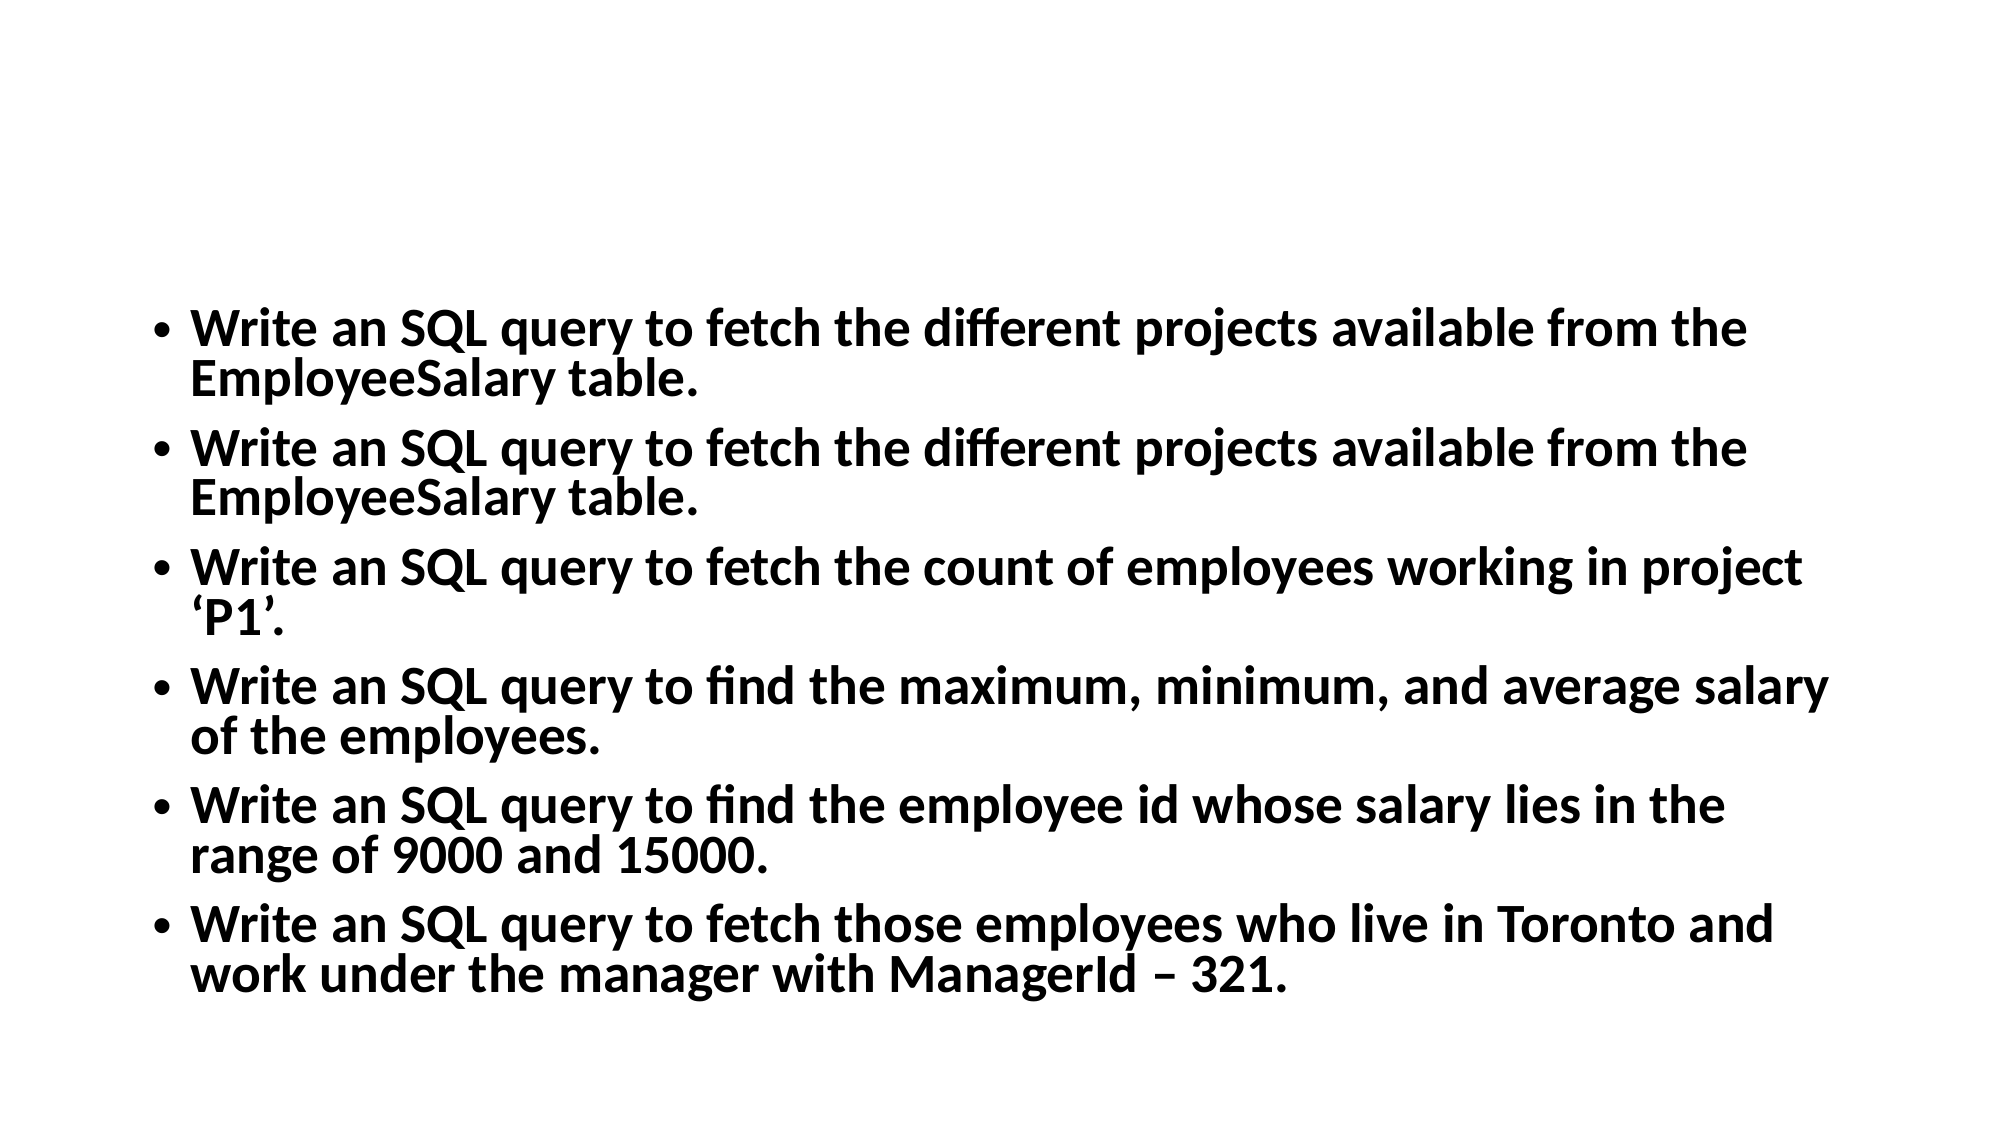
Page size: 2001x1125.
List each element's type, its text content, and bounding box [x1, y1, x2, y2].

list Write an SQL query to fetch the different projects available from the EmployeeSalary table. Write an SQL query to fetch the different projects available from the EmployeeSalary table. Write an SQL query to fetch the count of employees working in project ‘P1’. Write an SQL query to find the maximum, minimum, and average salary of the employees. Write an SQL query to find the employee id whose salary lies in the range of 9000 and 15000. Write an SQL query to fetch those employees who live in Toronto and work under the manager with ManagerId – 321. [137, 299, 1863, 1014]
